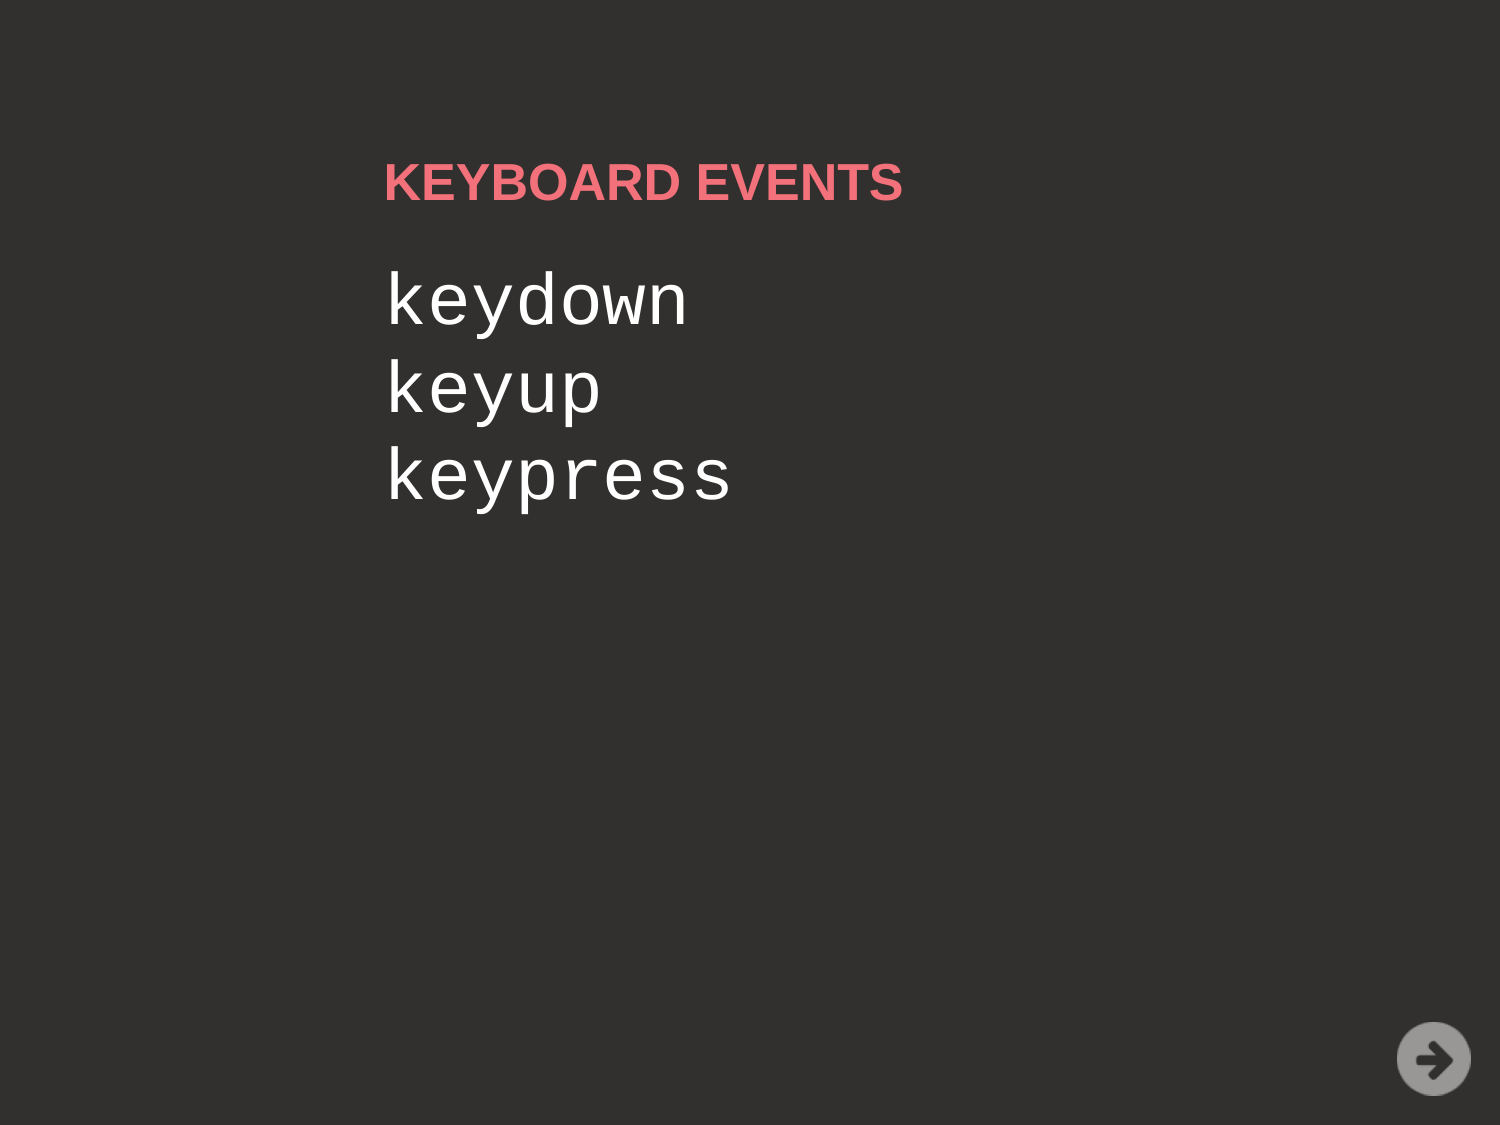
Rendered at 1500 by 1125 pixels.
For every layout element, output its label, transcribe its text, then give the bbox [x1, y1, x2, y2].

text_box KEYBOARD EVENTS [383, 146, 1117, 220]
picture [1397, 1022, 1471, 1096]
title keydown keyup keypress [383, 251, 1117, 985]
